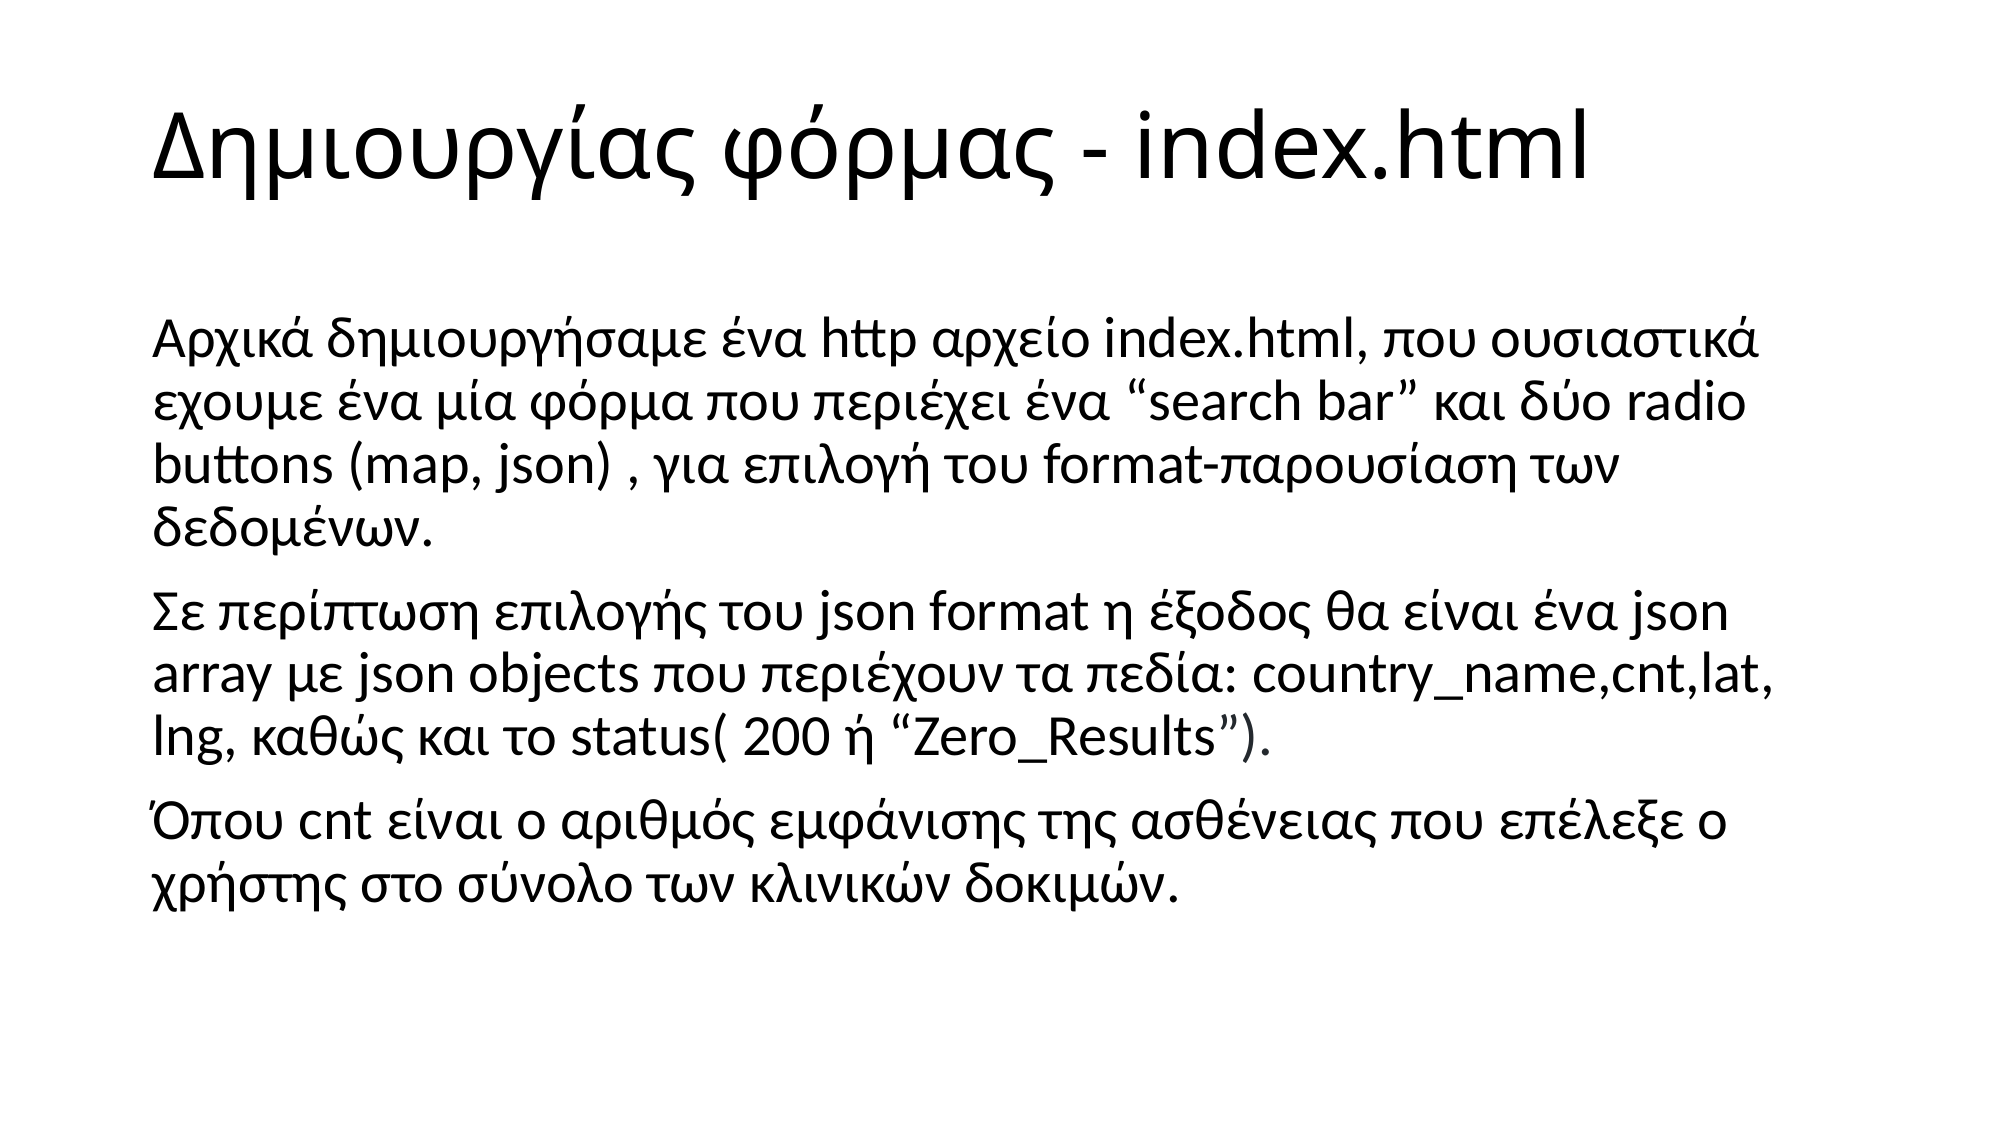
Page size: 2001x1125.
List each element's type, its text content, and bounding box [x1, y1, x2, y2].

title Δημιουργίας φόρμας - index.html [137, 59, 1863, 238]
list Αρχικά δημιουργήσαμε ένα http αρχείο index.html, που ουσιαστικά εχουμε ένα μία φόρμα που περιέχει ένα “search bar” και δύο radio buttons (map, json) , για επιλογή του format-παρουσίαση των δεδομένων. Σε περίπτωση επιλογής του json format η έξοδος θα είναι ένα json array με json objects που περιέχουν τα πεδία: country_name,cnt,lat, lng, καθώς και το status( 200 ή “Zero_Results”). Όπου cnt είναι ο αριθμός εμφάνισης της ασθένειας που επέλεξε ο χρήστης στο σύνολο των κλινικών δοκιμών. [137, 299, 1863, 1014]
